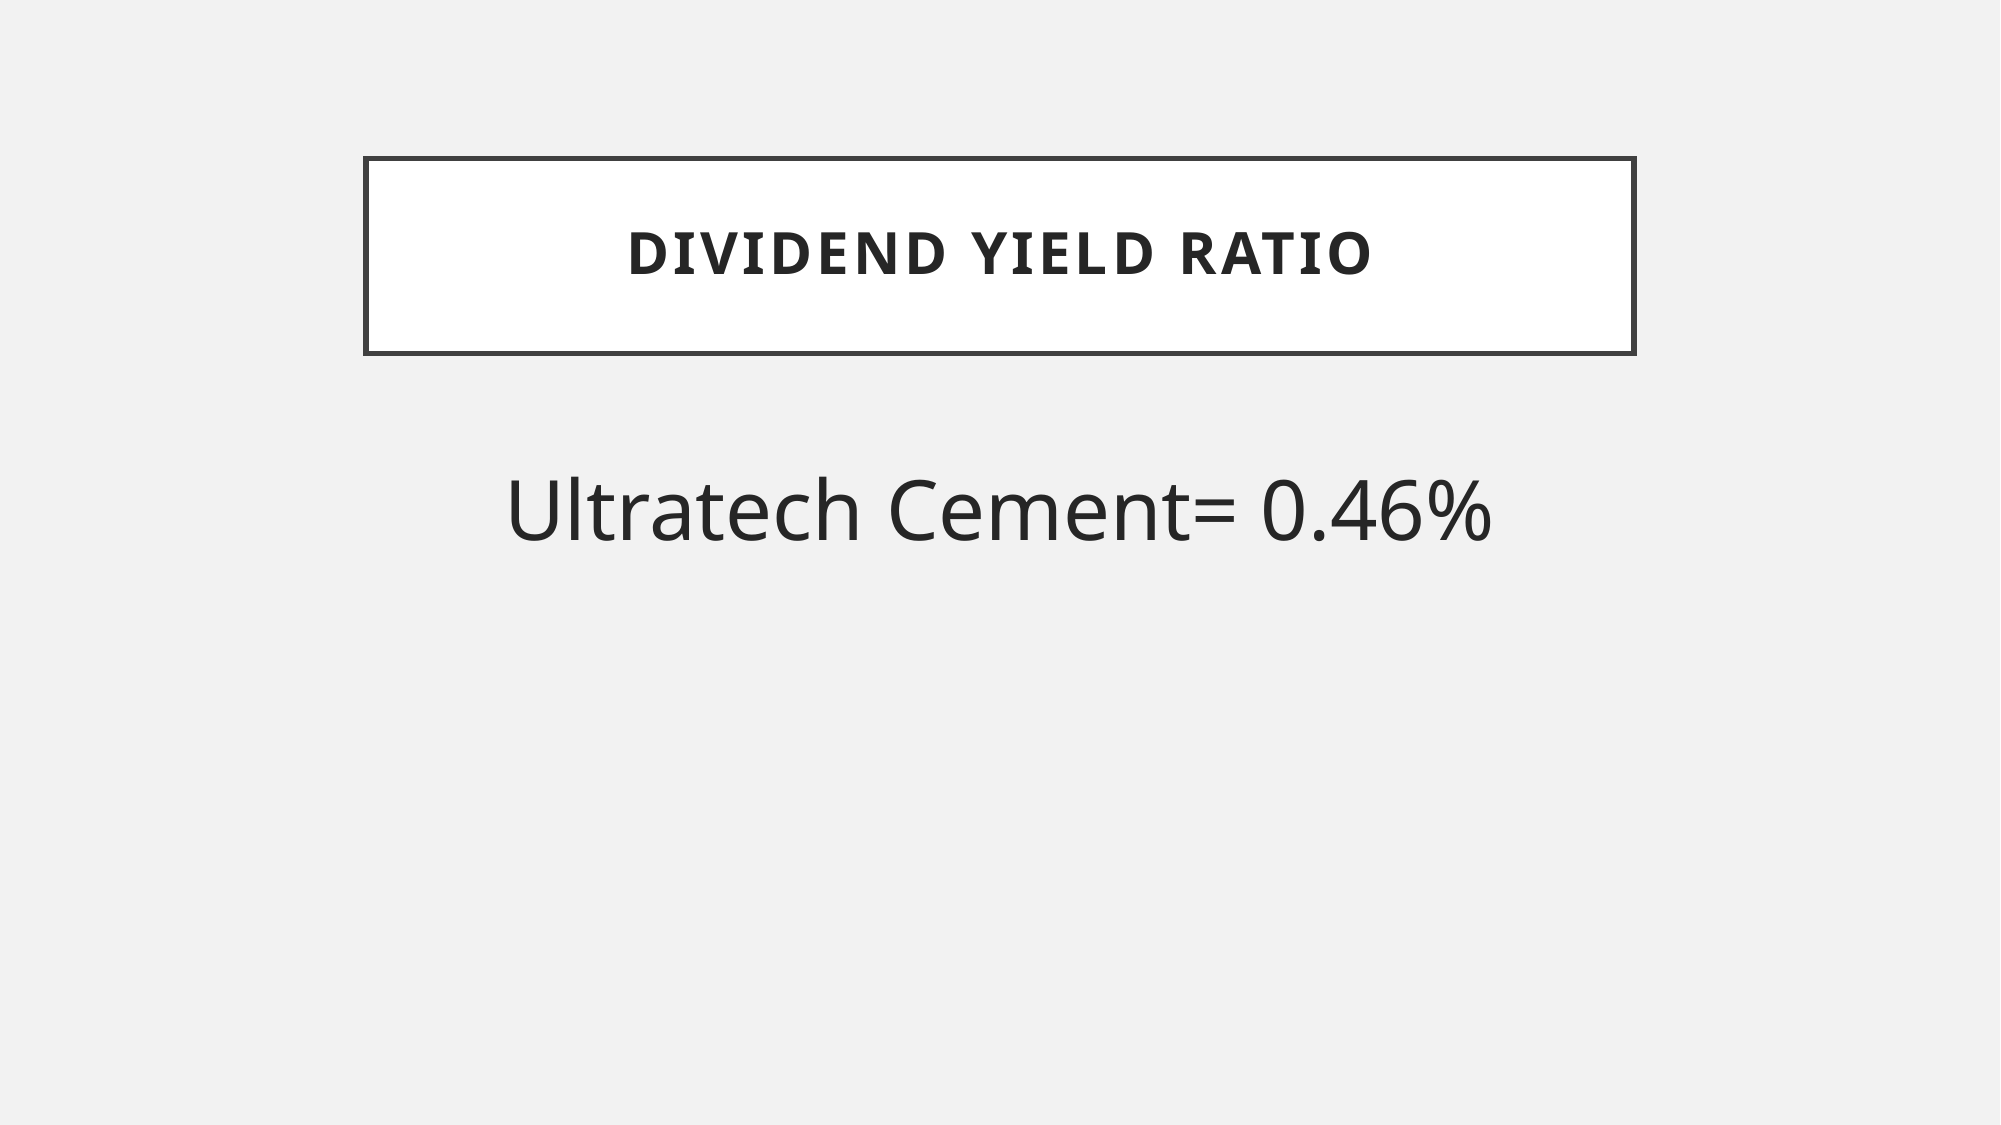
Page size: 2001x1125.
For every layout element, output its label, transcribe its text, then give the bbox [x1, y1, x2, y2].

title DIVIDEND YIELD RATIO [363, 156, 1637, 356]
list Ultratech Cement= 0.46% [324, 450, 1675, 1005]
